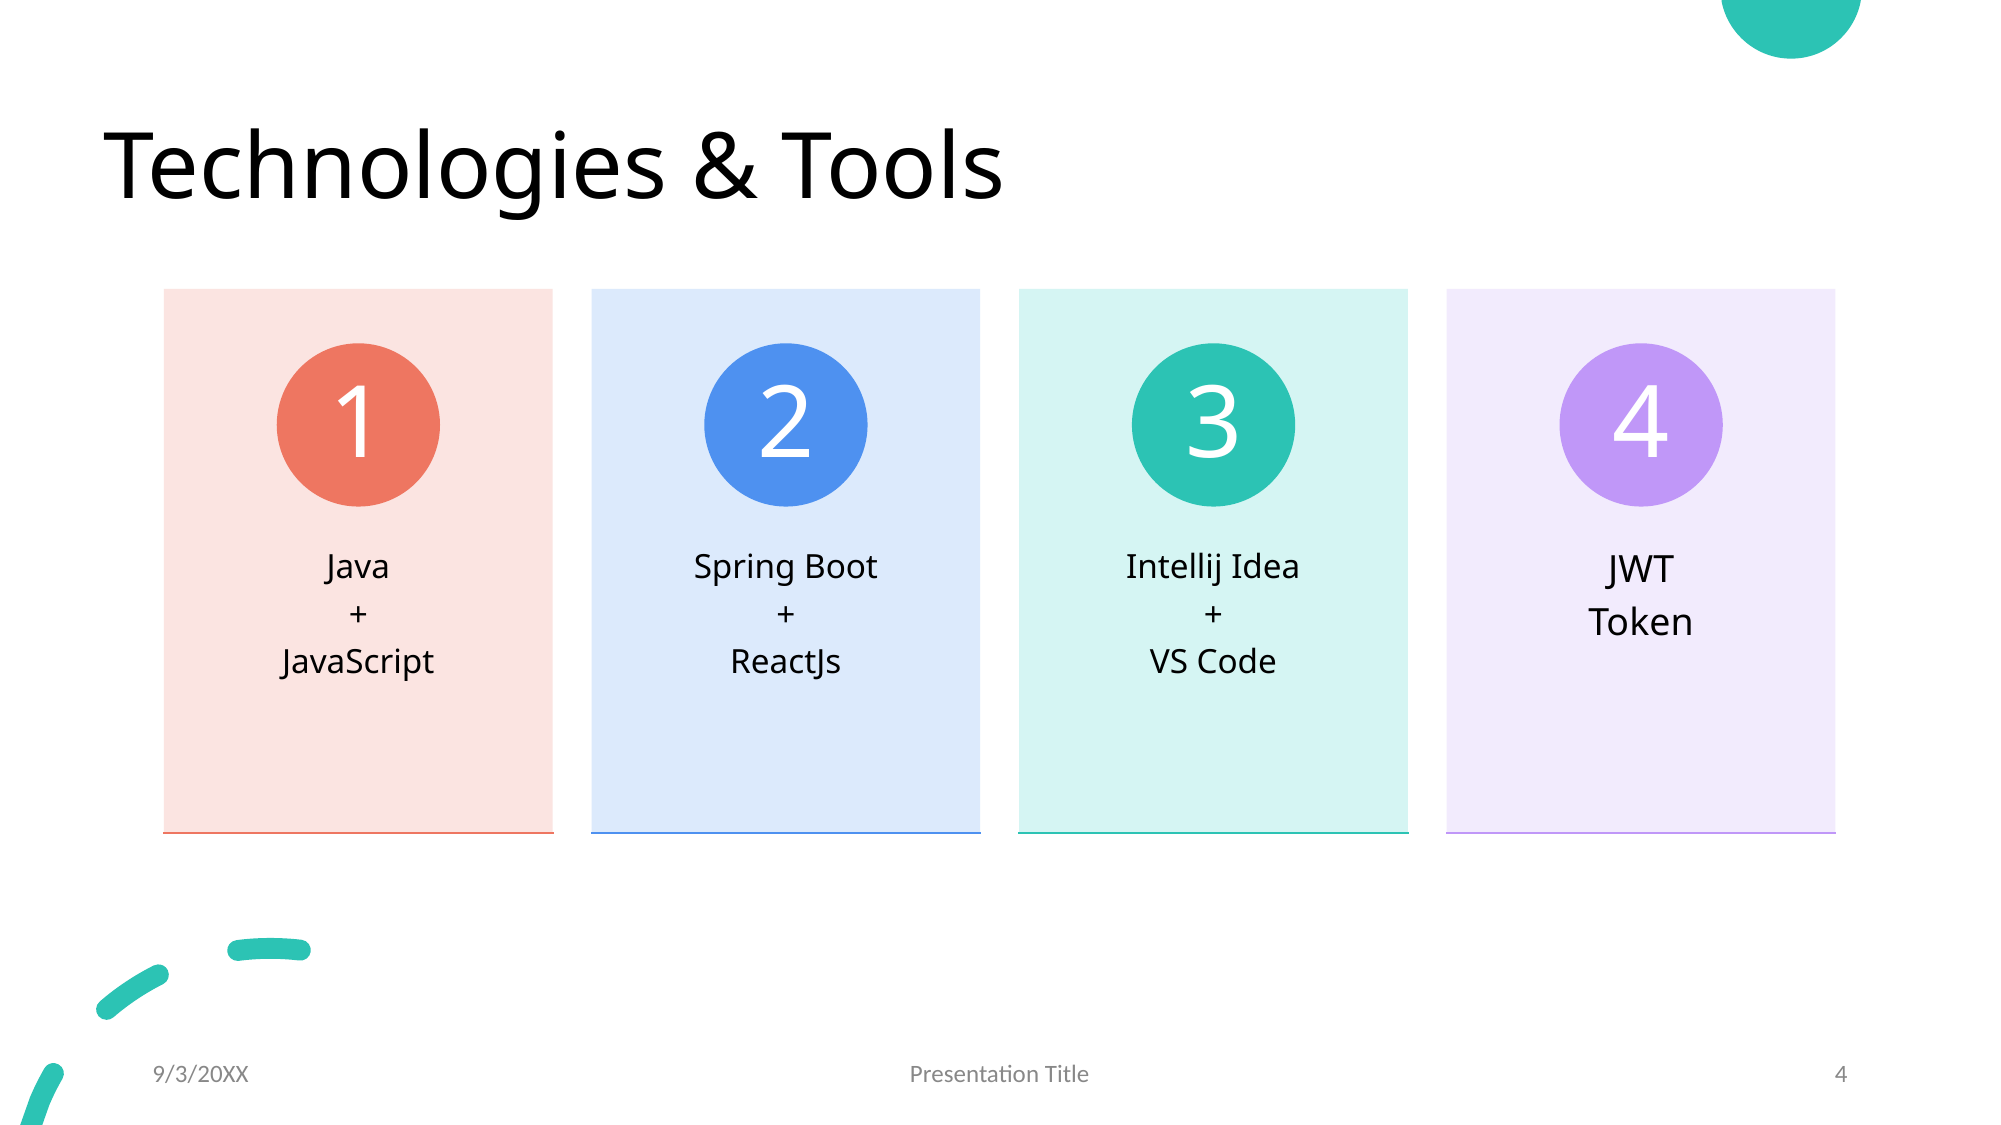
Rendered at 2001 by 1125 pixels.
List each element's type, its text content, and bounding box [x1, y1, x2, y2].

title Technologies & Tools [88, 59, 1814, 278]
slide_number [137, 1042, 588, 1103]
slide_number ‹#› [1412, 1042, 1863, 1103]
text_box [163, 288, 1836, 834]
footer Presentation Title [662, 1042, 1338, 1103]
